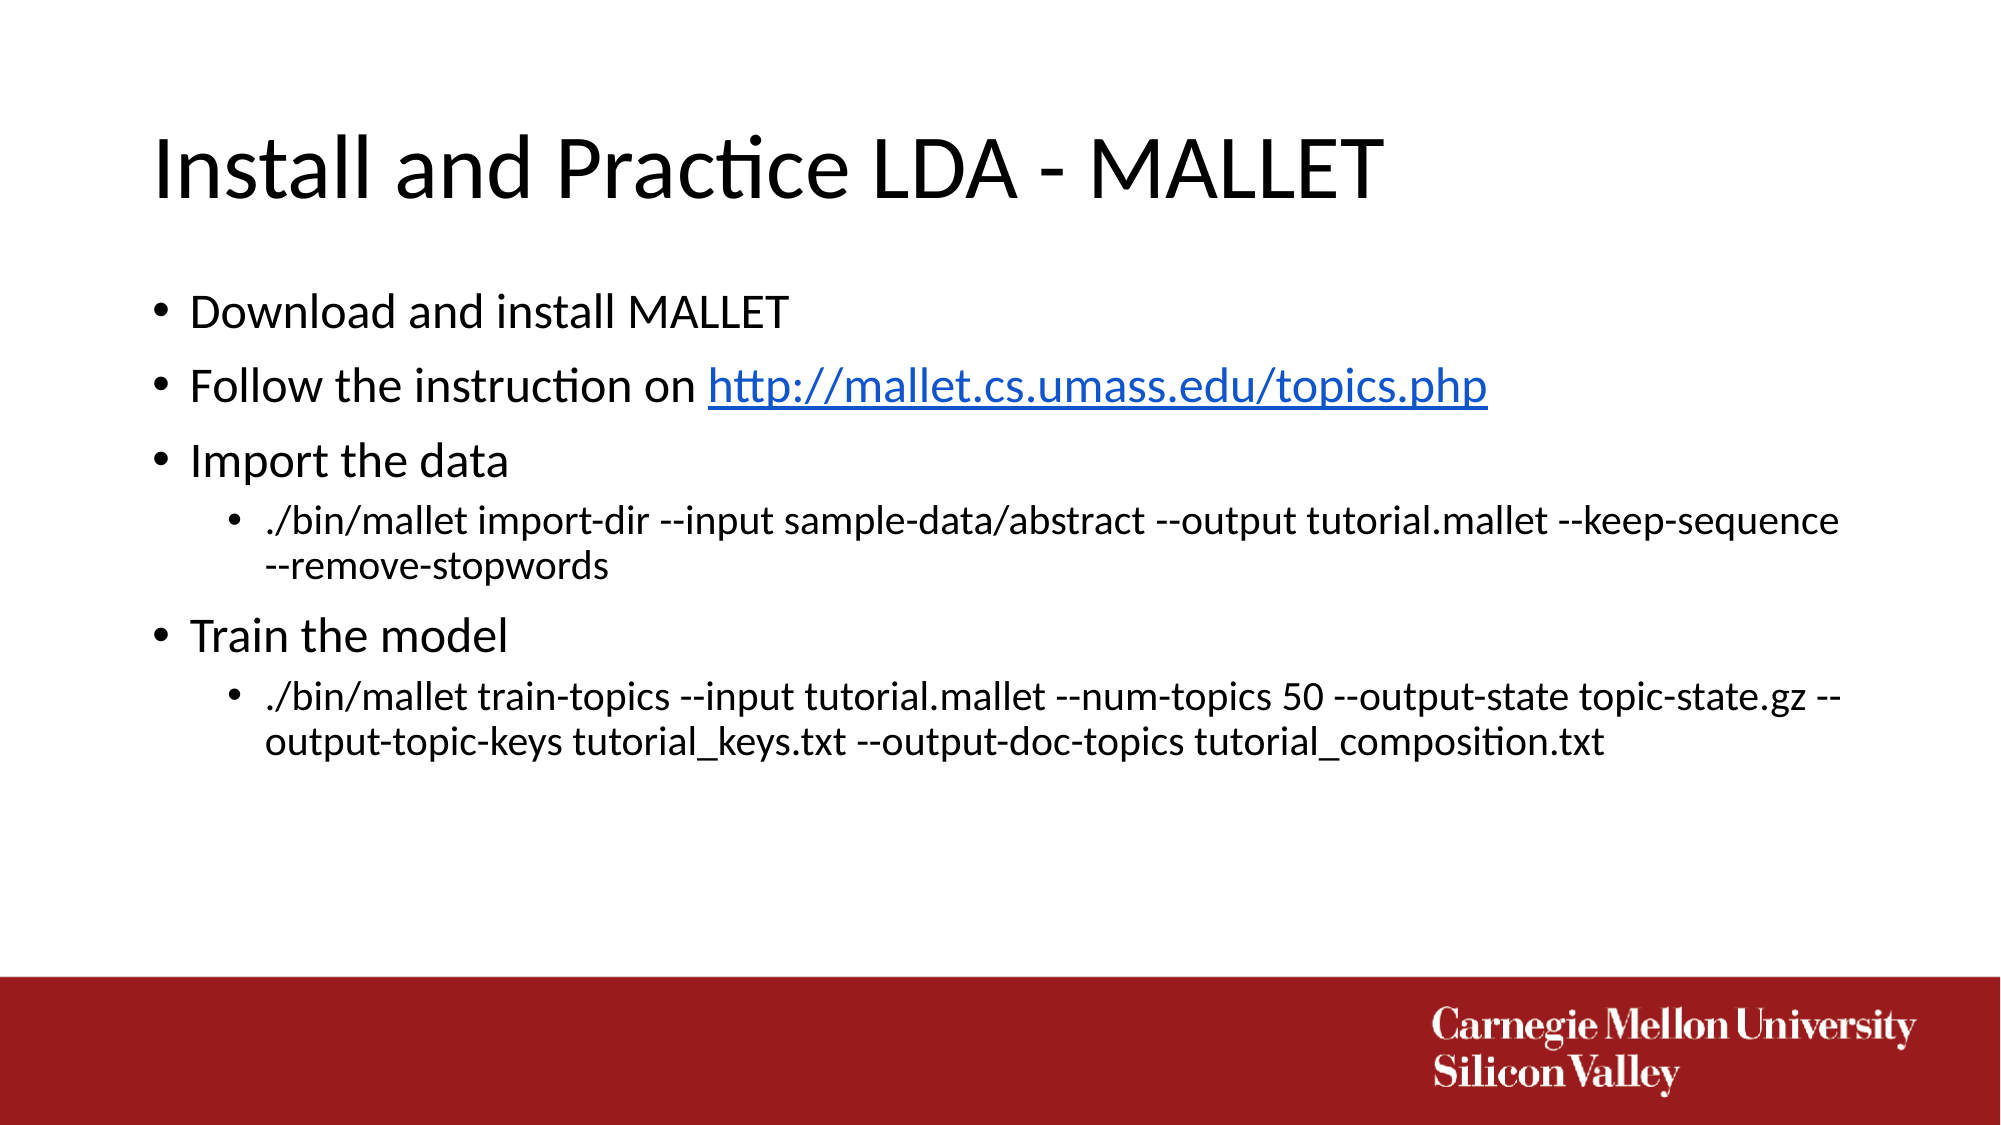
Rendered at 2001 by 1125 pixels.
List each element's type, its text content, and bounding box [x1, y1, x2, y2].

picture [0, 0, 2001, 1125]
list Download and install MALLET Follow the instruction on http://mallet.cs.umass.edu/topics.php Import the data ./bin/mallet import-dir --input sample-data/abstract --output tutorial.mallet --keep-sequence --remove-stopwords Train the model ./bin/mallet train-topics --input tutorial.mallet --num-topics 50 --output-state topic-state.gz --output-topic-keys tutorial_keys.txt --output-doc-topics tutorial_composition.txt [137, 277, 1880, 916]
title Install and Practice LDA - MALLET [137, 59, 1863, 277]
